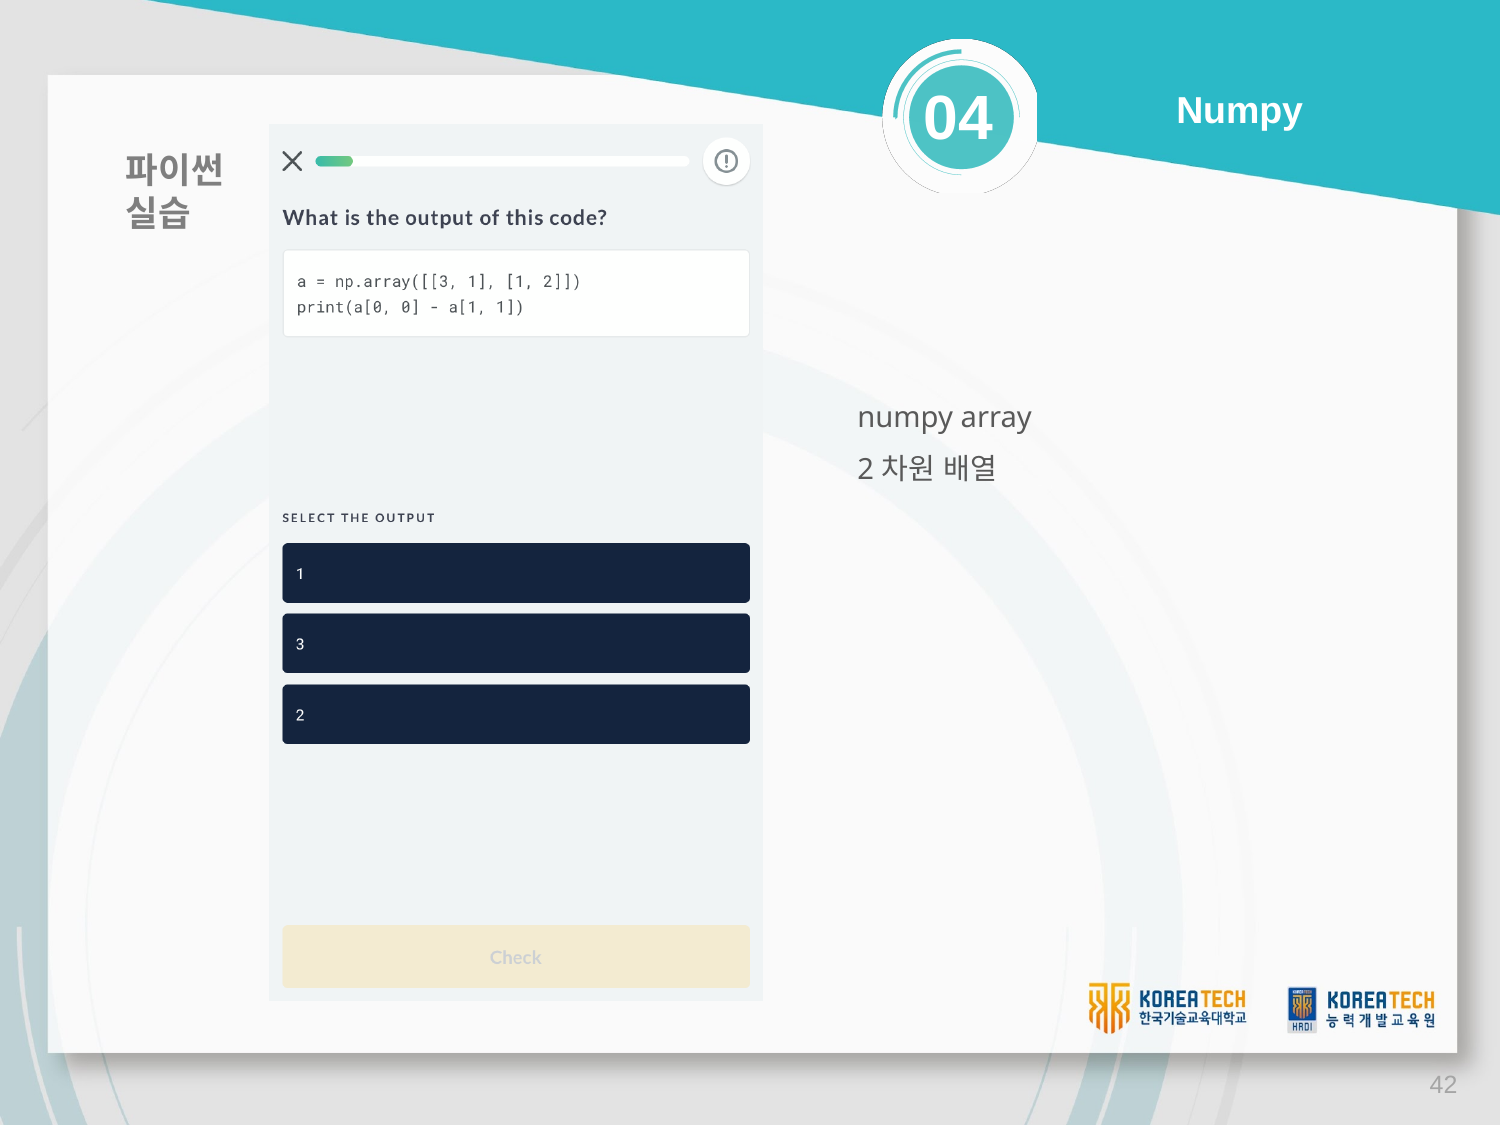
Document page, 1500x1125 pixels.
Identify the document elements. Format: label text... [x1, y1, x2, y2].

text_box Numpy [1046, 78, 1433, 140]
picture [0, 0, 1500, 1125]
slide_number 42 [1225, 1053, 1473, 1114]
text_box numpy array 2차원 배열 [842, 373, 1362, 699]
text_box 파이썬 실습 [110, 141, 251, 316]
